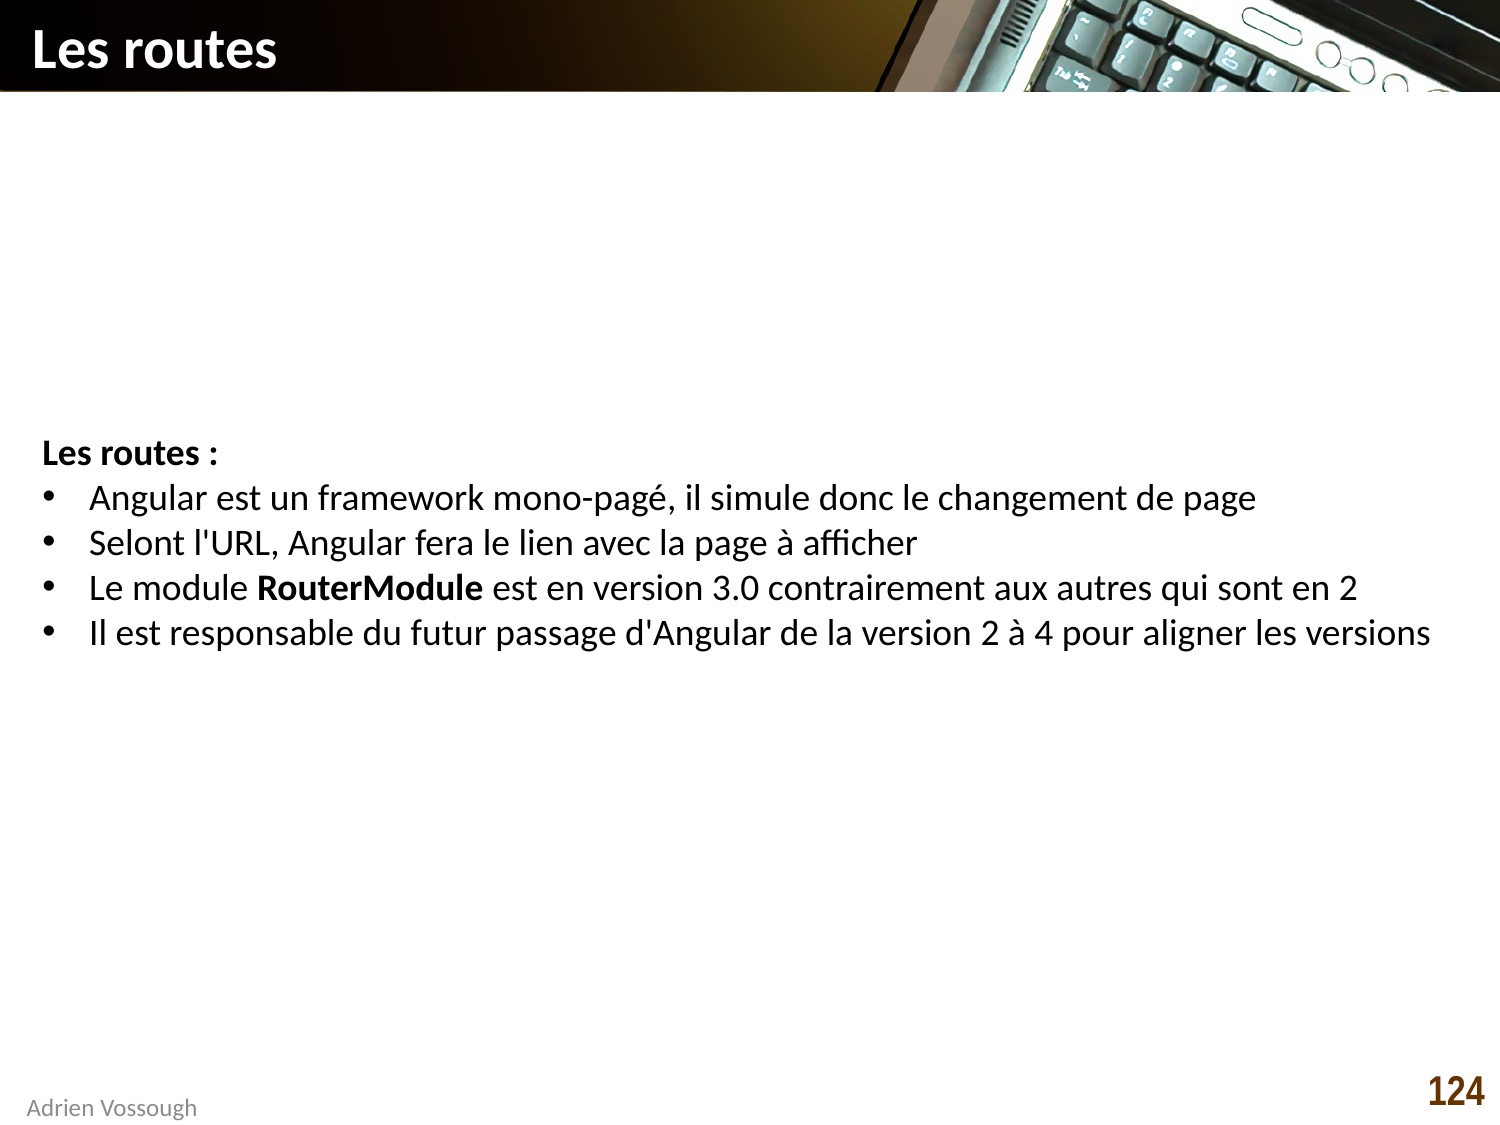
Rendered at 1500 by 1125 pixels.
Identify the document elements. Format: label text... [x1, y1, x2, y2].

title Les routes [17, 0, 892, 90]
footer Adrien Vossough [0, 1088, 225, 1125]
text_box Les routes : Angular est un framework mono-pagé, il simule donc le changement de page Selont l'URL, Angular fera le lien avec la page à afficher Le module RouterModule est en version 3.0 contrairement aux autres qui sont en 2 Il est responsable du futur passage d'Angular de la version 2 à 4 pour aligner les versions [27, 420, 1457, 796]
picture [0, 0, 1500, 1125]
slide_number 124 [1411, 1058, 1500, 1119]
